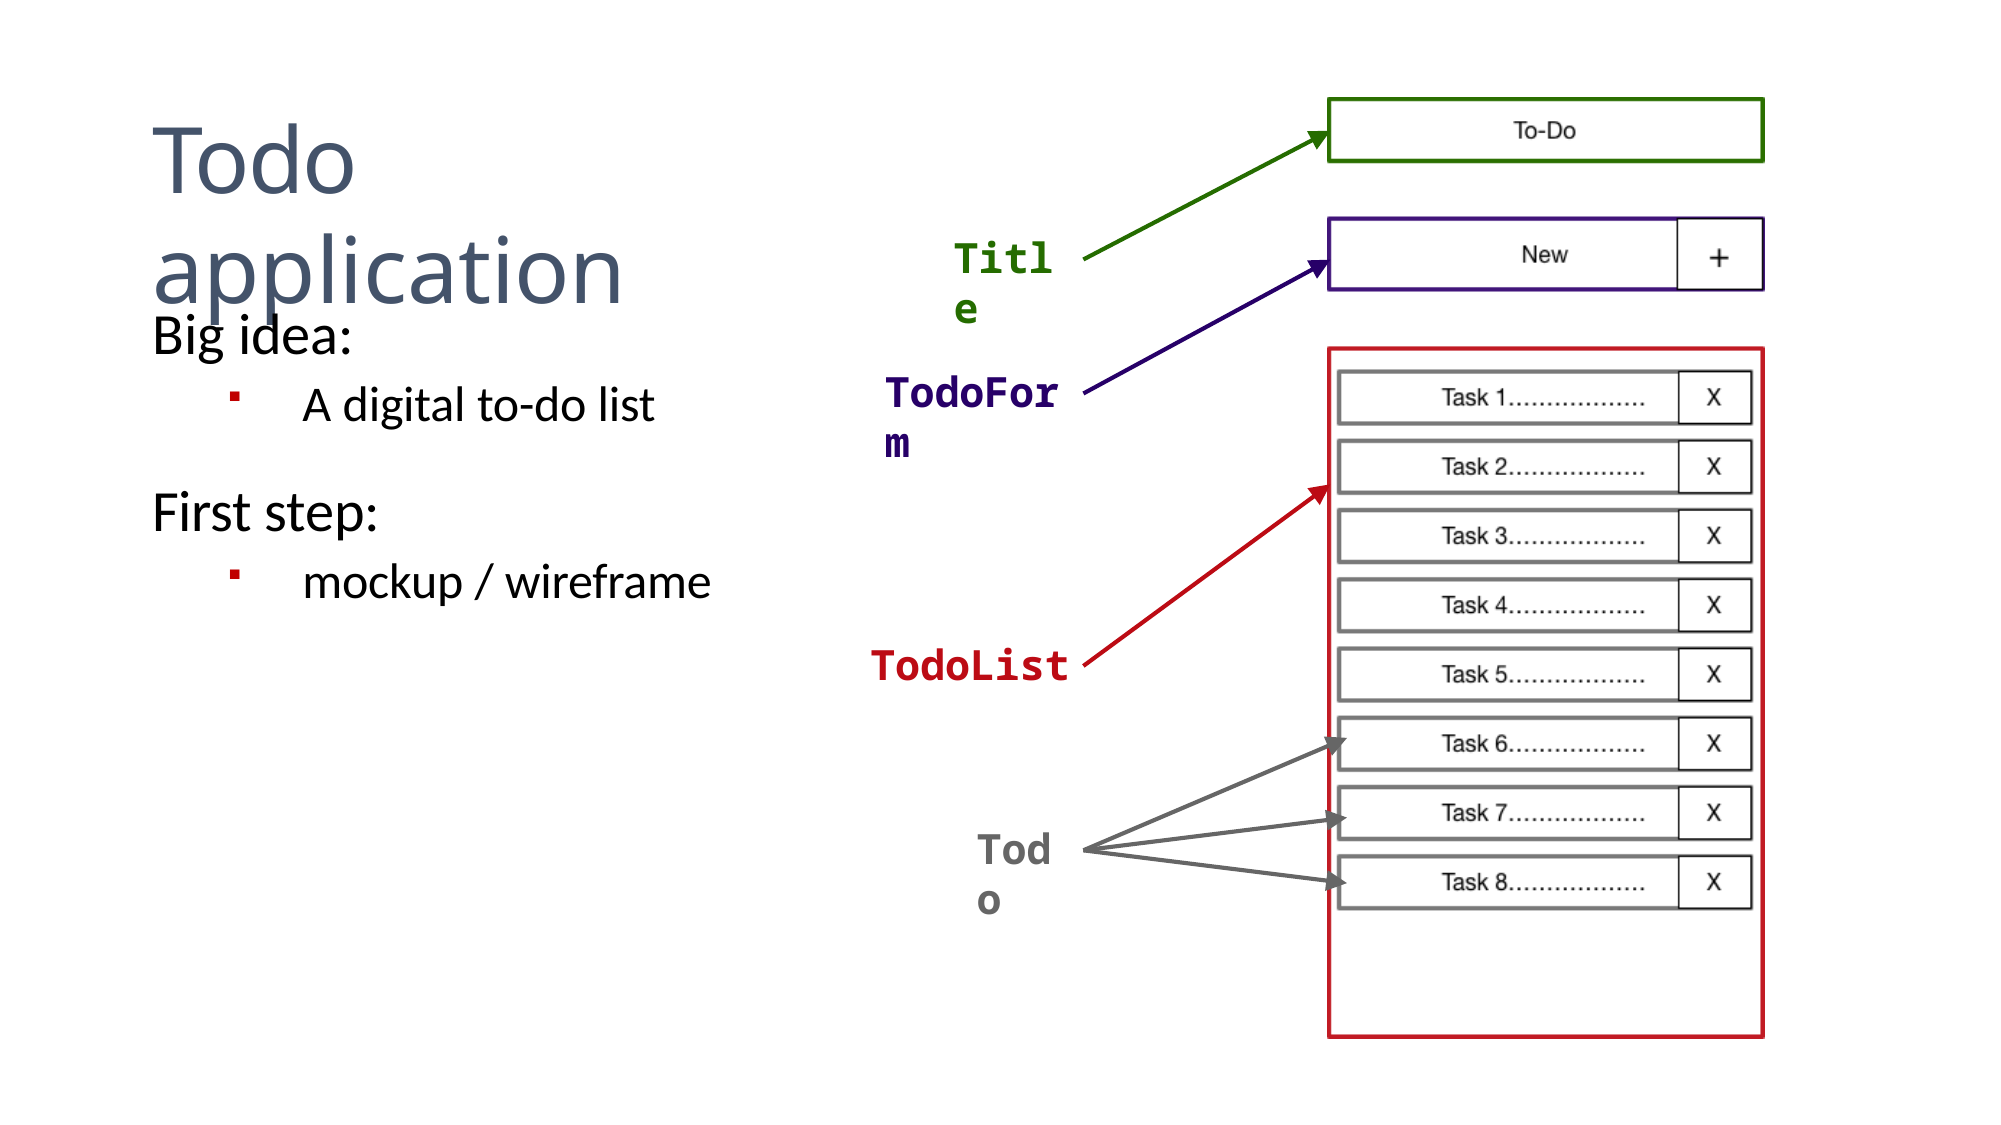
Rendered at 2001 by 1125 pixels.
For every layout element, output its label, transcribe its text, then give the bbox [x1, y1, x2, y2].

text_box Big idea: [150, 294, 357, 367]
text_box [1081, 97, 1765, 1040]
text_box First step: mockup / wireframe TodoList [150, 465, 1071, 689]
text_box A digital to-do list [225, 369, 661, 432]
text_box Todo [974, 820, 1071, 923]
text_box TodoForm [882, 363, 1071, 465]
text_box Title [951, 229, 1071, 332]
title Todo application [150, 100, 761, 323]
